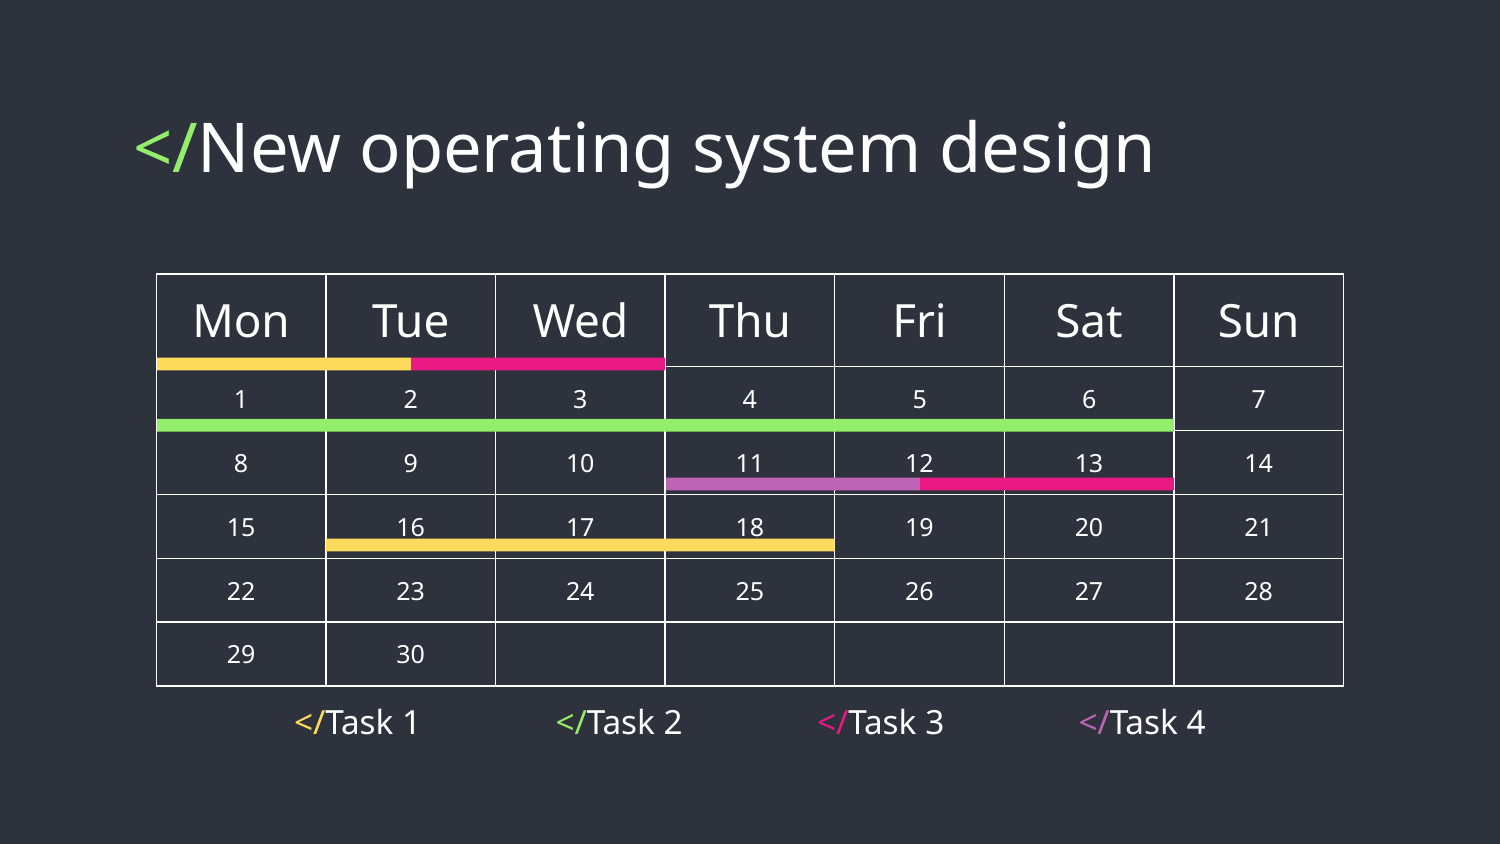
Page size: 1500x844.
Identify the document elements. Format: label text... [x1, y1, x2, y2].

table_cell 13 [1005, 432, 1173, 477]
table_cell 21 [1175, 495, 1343, 558]
table_cell 24 [496, 559, 664, 621]
table_header Thu [666, 275, 834, 366]
table_cell 22 [157, 559, 325, 621]
table_cell 4 [666, 367, 834, 418]
table_cell 16 [327, 552, 495, 558]
table_cell 28 [1175, 559, 1343, 621]
table_cell 23 [327, 559, 495, 621]
table_header Tue [327, 275, 495, 357]
table_cell 25 [666, 559, 834, 621]
text_box [157, 418, 1174, 432]
table_cell 17 [496, 552, 664, 558]
table_cell 6 [1005, 367, 1173, 418]
table_cell 18 [666, 495, 834, 538]
text_box [325, 538, 835, 552]
table_cell 11 [666, 432, 834, 477]
table_cell 20 [1005, 495, 1173, 558]
table_cell 15 [157, 495, 325, 558]
table_cell 19 [835, 495, 1004, 558]
table_cell 1 [157, 371, 325, 418]
table_header Sat [1005, 275, 1173, 366]
table_cell 2 [327, 371, 495, 418]
table_cell 26 [835, 559, 1004, 621]
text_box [258, 695, 1241, 757]
table_cell 16 [327, 495, 495, 538]
table_cell 30 [327, 623, 495, 685]
table_cell [666, 623, 834, 685]
table_cell 7 [1175, 367, 1343, 430]
table_header Fri [835, 275, 1004, 366]
table_cell [496, 623, 664, 685]
text_box [666, 477, 920, 491]
table_cell [835, 623, 1004, 685]
table_cell 3 [496, 371, 664, 418]
table_cell 8 [157, 432, 325, 494]
table_cell 14 [1175, 431, 1343, 494]
table_header Mon [157, 275, 325, 357]
table_cell 17 [496, 495, 664, 538]
table_header Sun [1175, 275, 1343, 366]
text_box [157, 357, 411, 371]
table_cell 10 [496, 432, 664, 494]
table_header Wed [496, 275, 664, 357]
table_cell [1005, 623, 1173, 685]
table_cell 29 [157, 623, 325, 685]
title </New operating system design [118, 88, 1382, 183]
table_cell 9 [327, 432, 495, 494]
table_cell 27 [1005, 559, 1173, 621]
text_box [411, 357, 666, 371]
table_cell 12 [835, 432, 1004, 477]
table_cell 5 [835, 367, 1004, 418]
text_box [920, 477, 1175, 491]
table_cell [1175, 623, 1343, 685]
table_cell 18 [666, 552, 834, 558]
